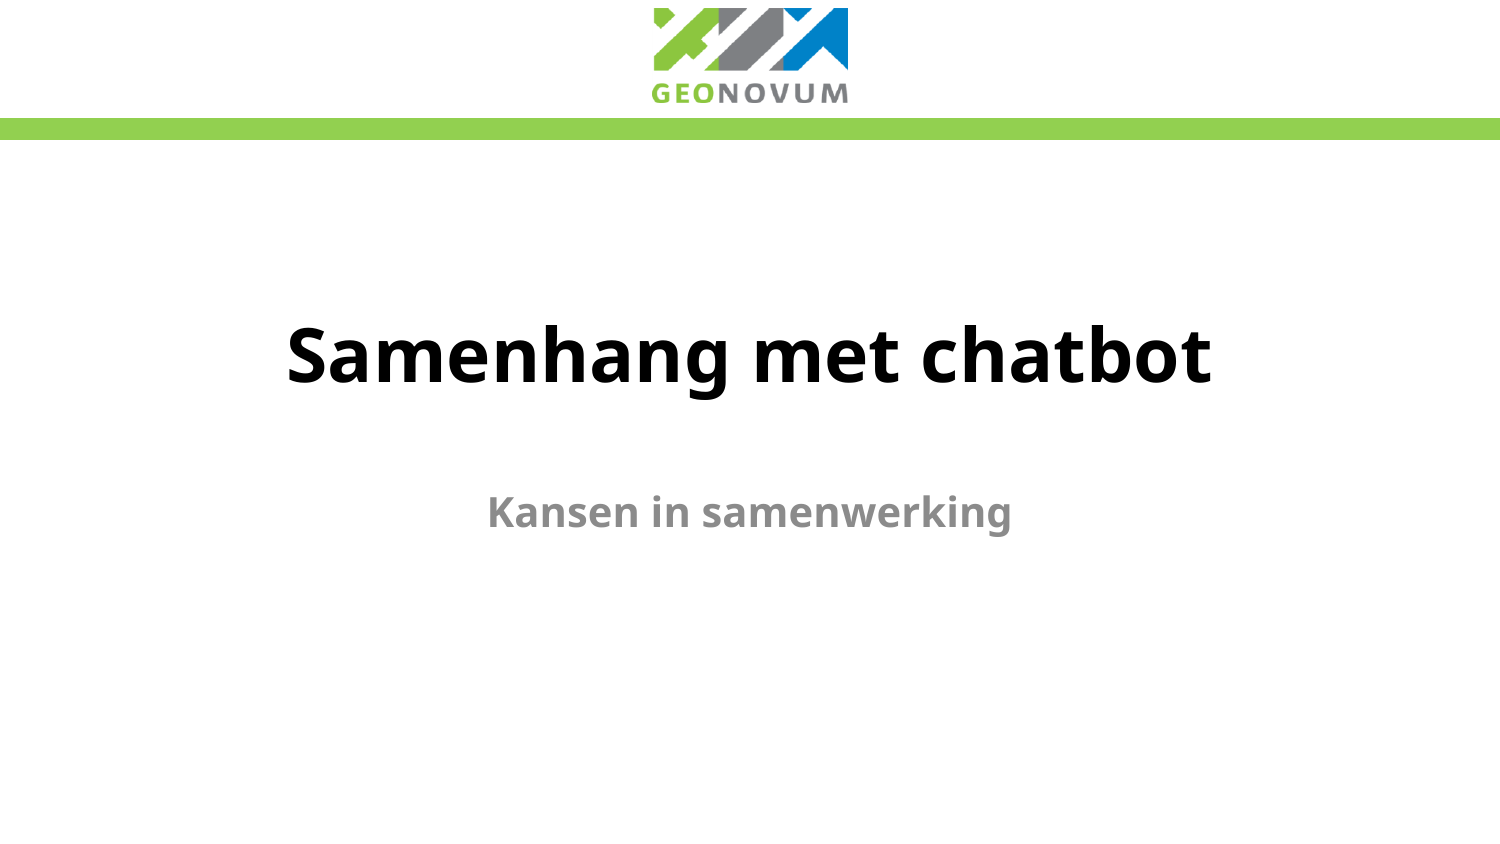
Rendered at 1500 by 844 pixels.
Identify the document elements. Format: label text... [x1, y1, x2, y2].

picture [652, 8, 848, 103]
subtitle Kansen in samenwerking [225, 478, 1275, 564]
title Samenhang met chatbot [112, 262, 1388, 443]
